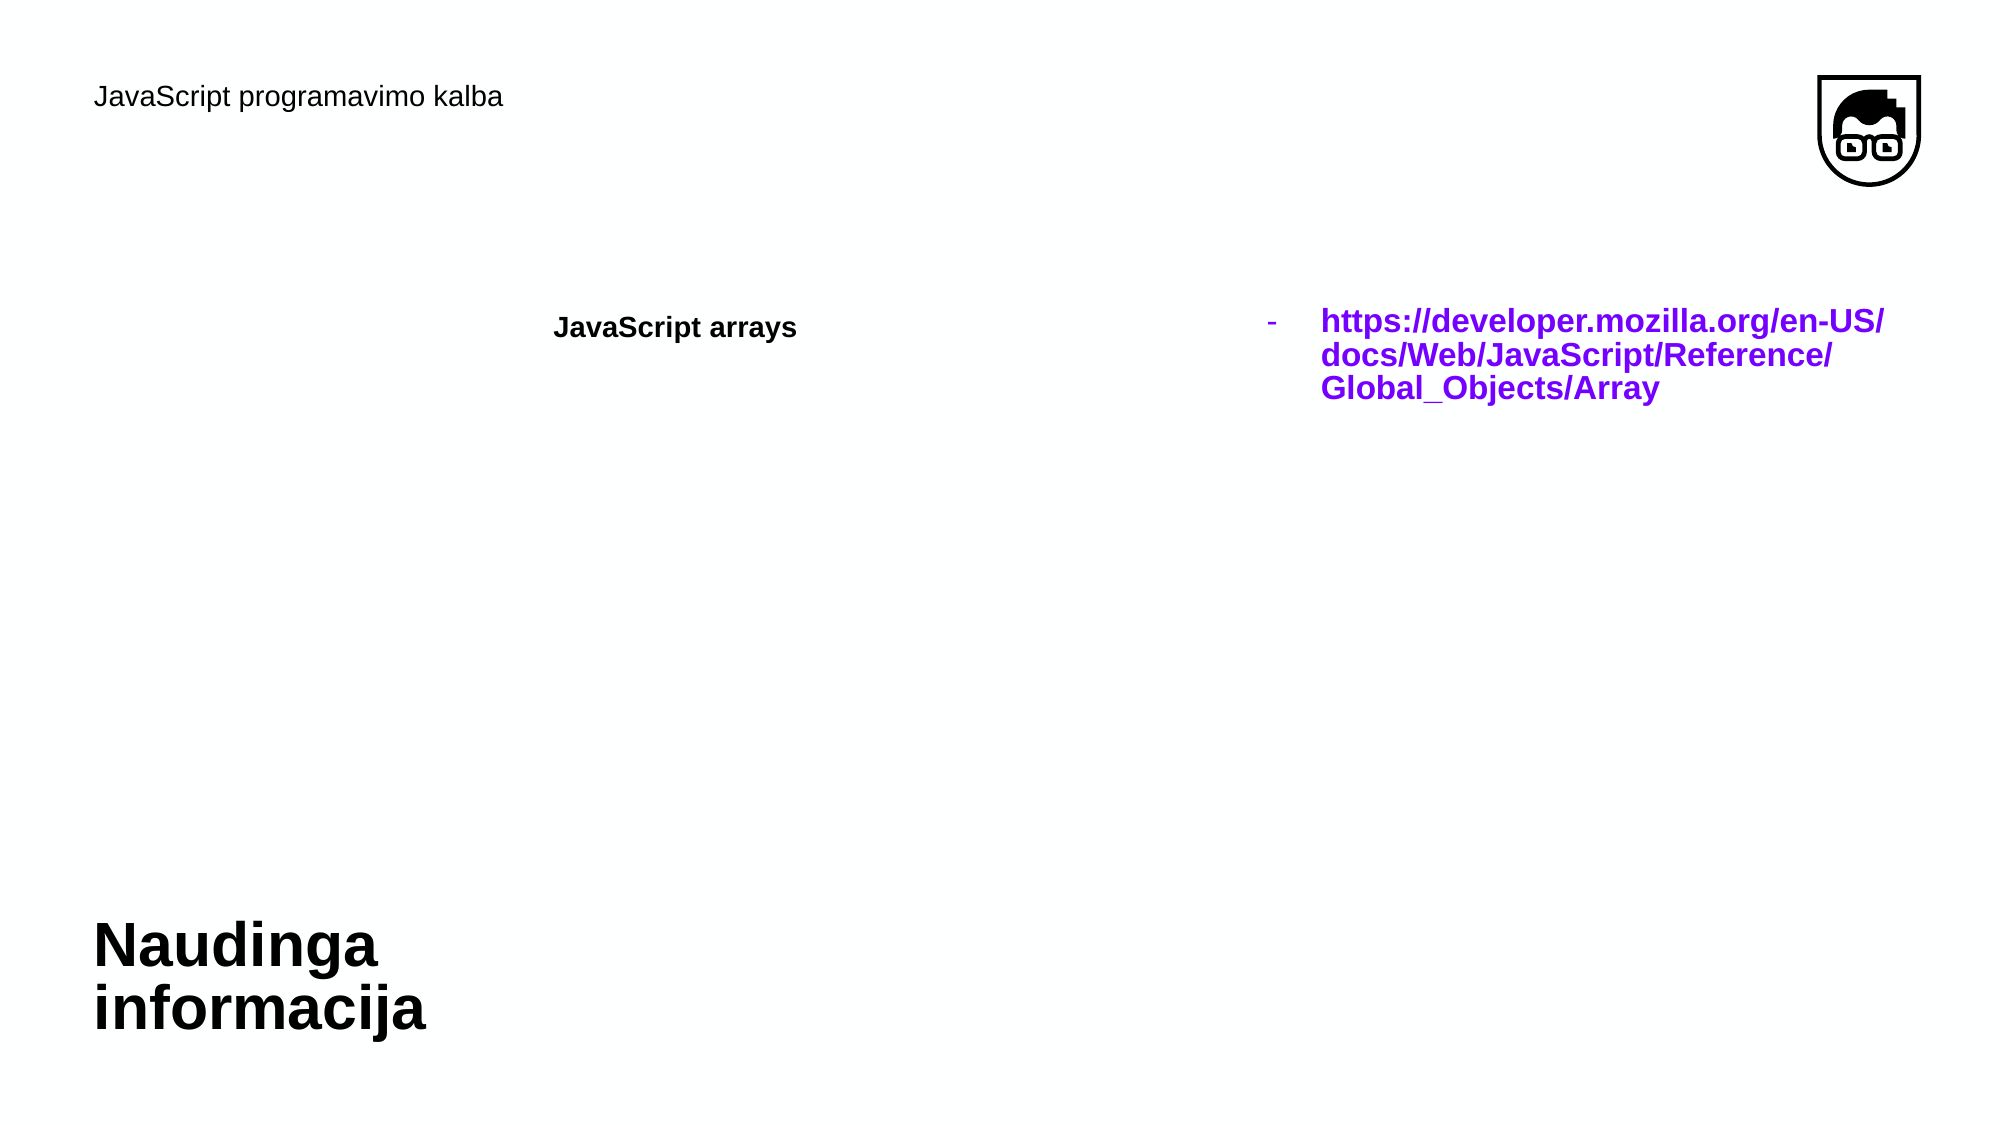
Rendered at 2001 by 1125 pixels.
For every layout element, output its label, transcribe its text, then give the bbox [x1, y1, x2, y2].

list JavaScript programavimo kalba [78, 75, 1000, 150]
title Naudinga informacija [78, 825, 464, 1050]
list https://developer.mozilla.org/en-US/docs/Web/JavaScript/Reference/Global_Objects/Array [1230, 298, 1922, 427]
list JavaScript arrays [538, 298, 1154, 359]
